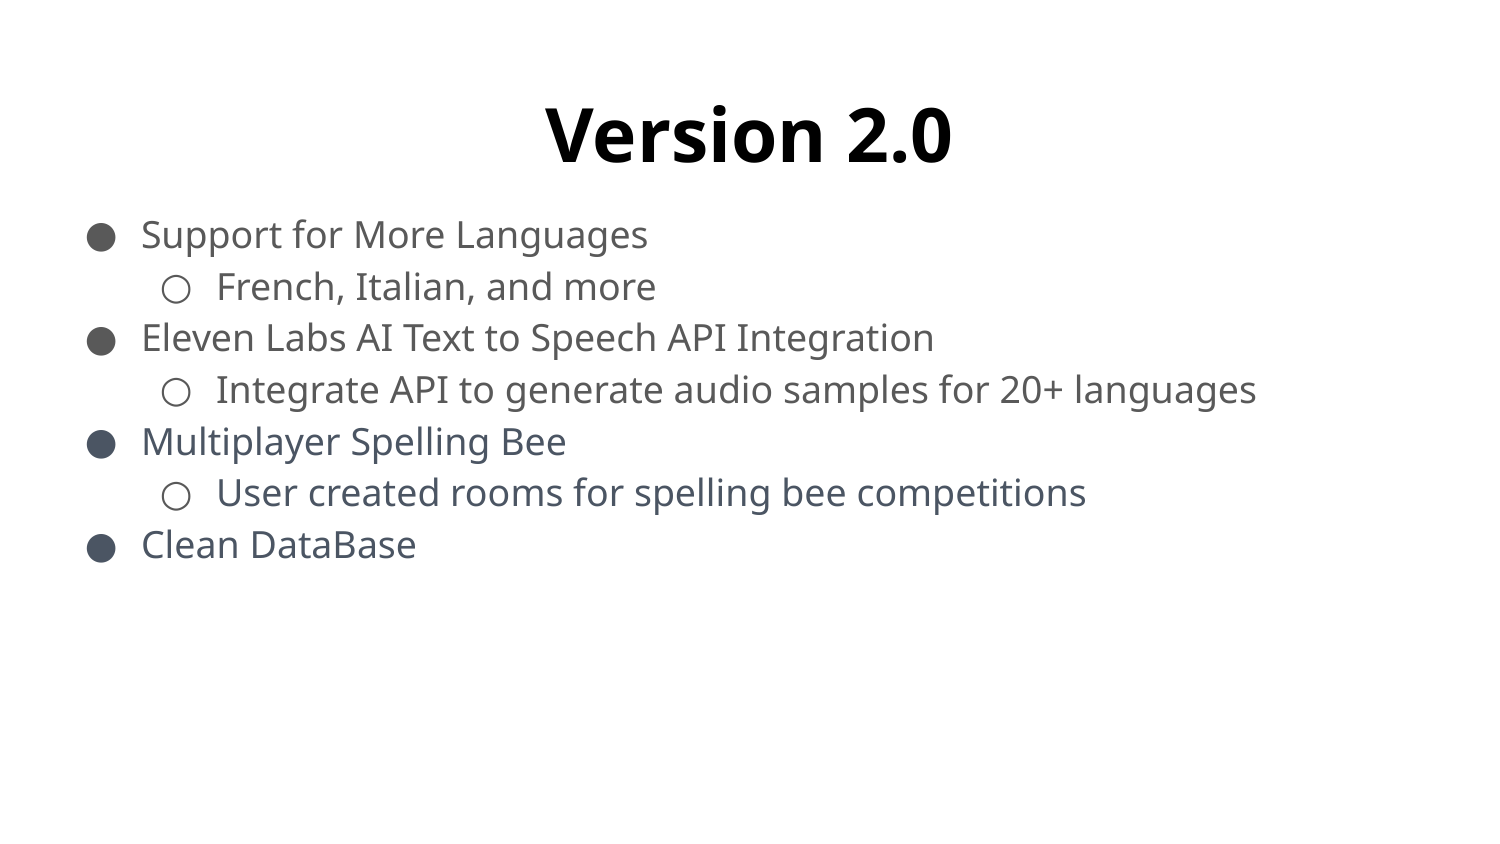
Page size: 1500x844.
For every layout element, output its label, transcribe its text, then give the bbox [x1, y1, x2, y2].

title Version 2.0 [51, 72, 1449, 189]
list Support for More Languages French, Italian, and more Eleven Labs AI Text to Speech API Integration Integrate API to generate audio samples for 20+ languages Multiplayer Spelling Bee User created rooms for spelling bee competitions Clean DataBase [51, 189, 1449, 735]
